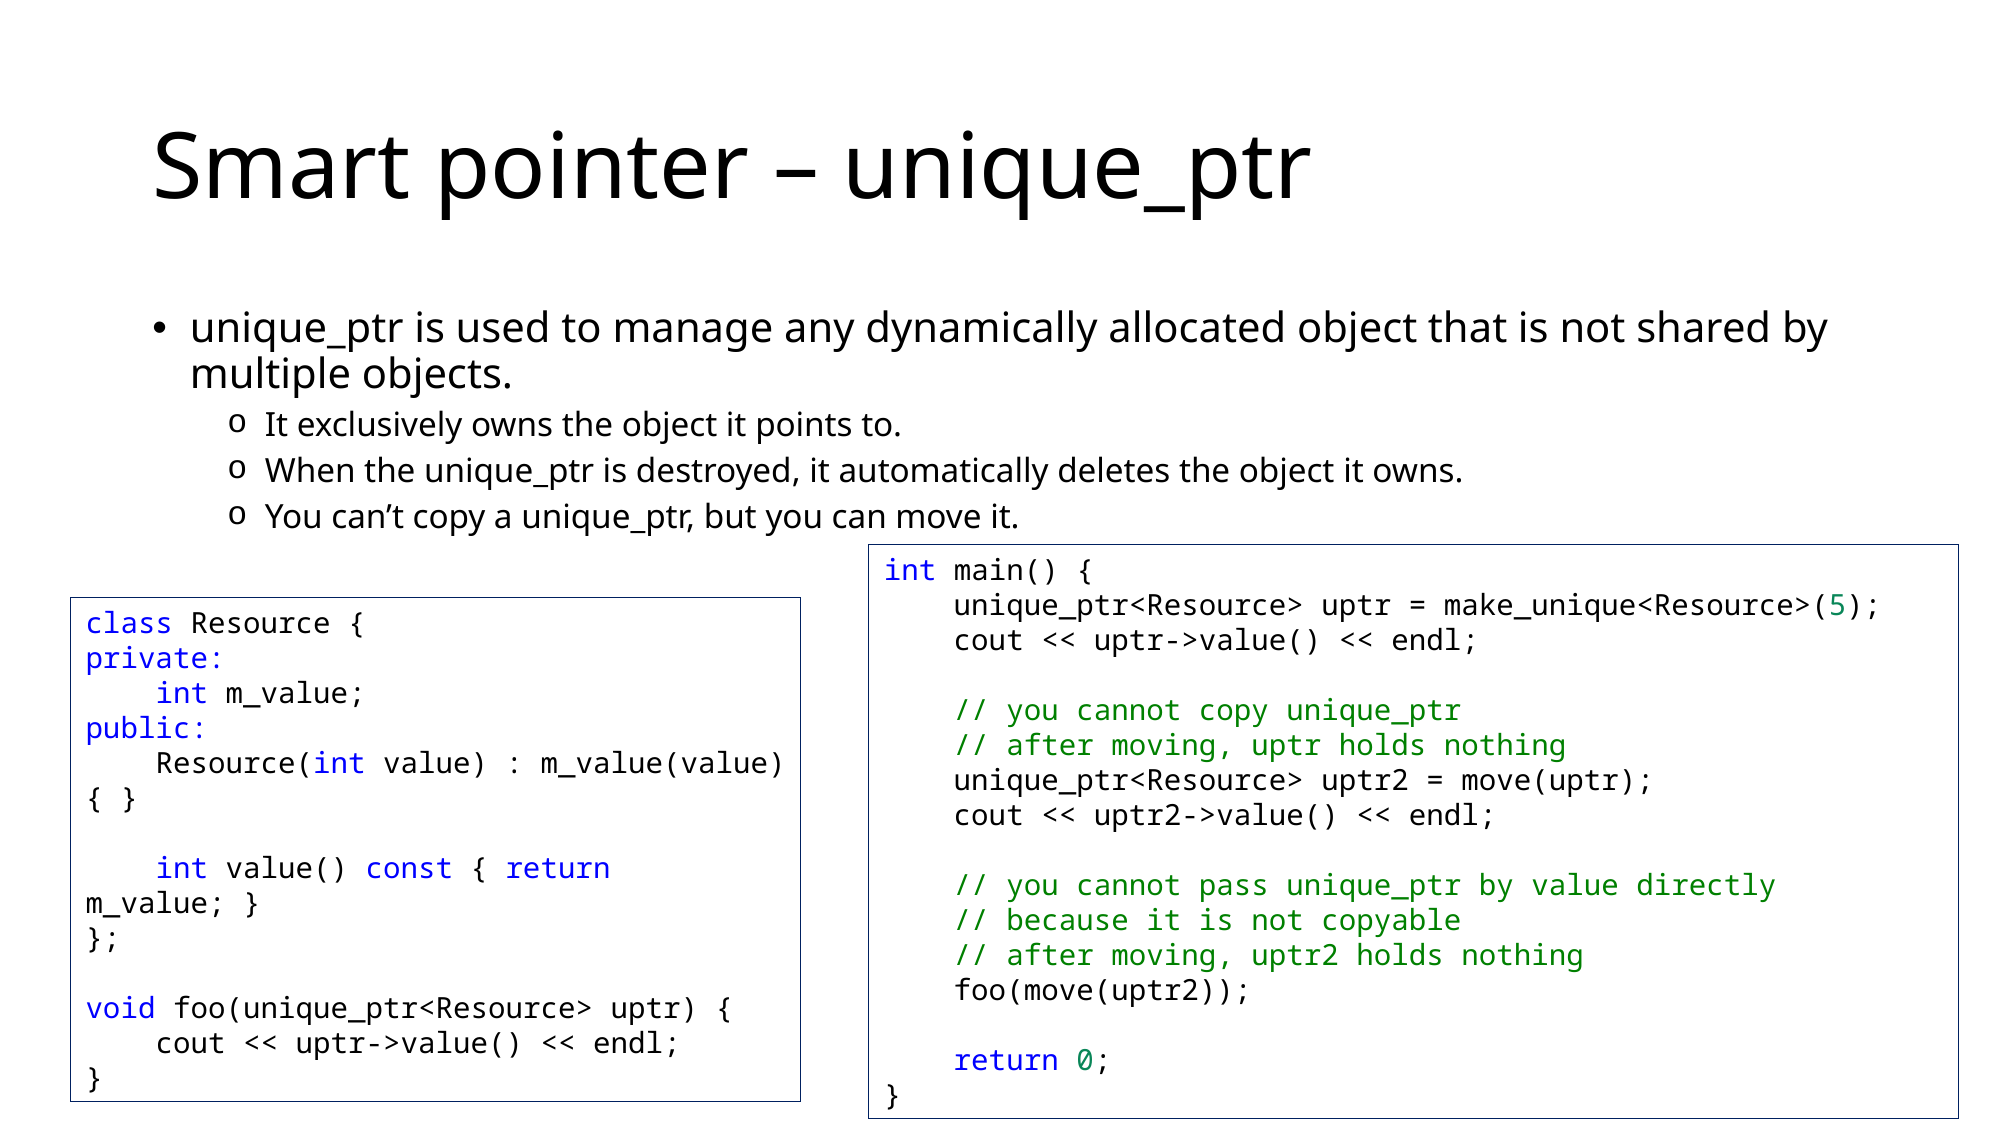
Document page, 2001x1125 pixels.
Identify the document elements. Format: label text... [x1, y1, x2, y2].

title Smart pointer – unique_ptr [137, 59, 1863, 278]
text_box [70, 543, 1959, 1125]
list unique_ptr is used to manage any dynamically allocated object that is not shared by multiple objects. It exclusively owns the object it points to. When the unique_ptr is destroyed, it automatically deletes the object it owns. You can’t copy a unique_ptr, but you can move it. [137, 299, 1863, 543]
